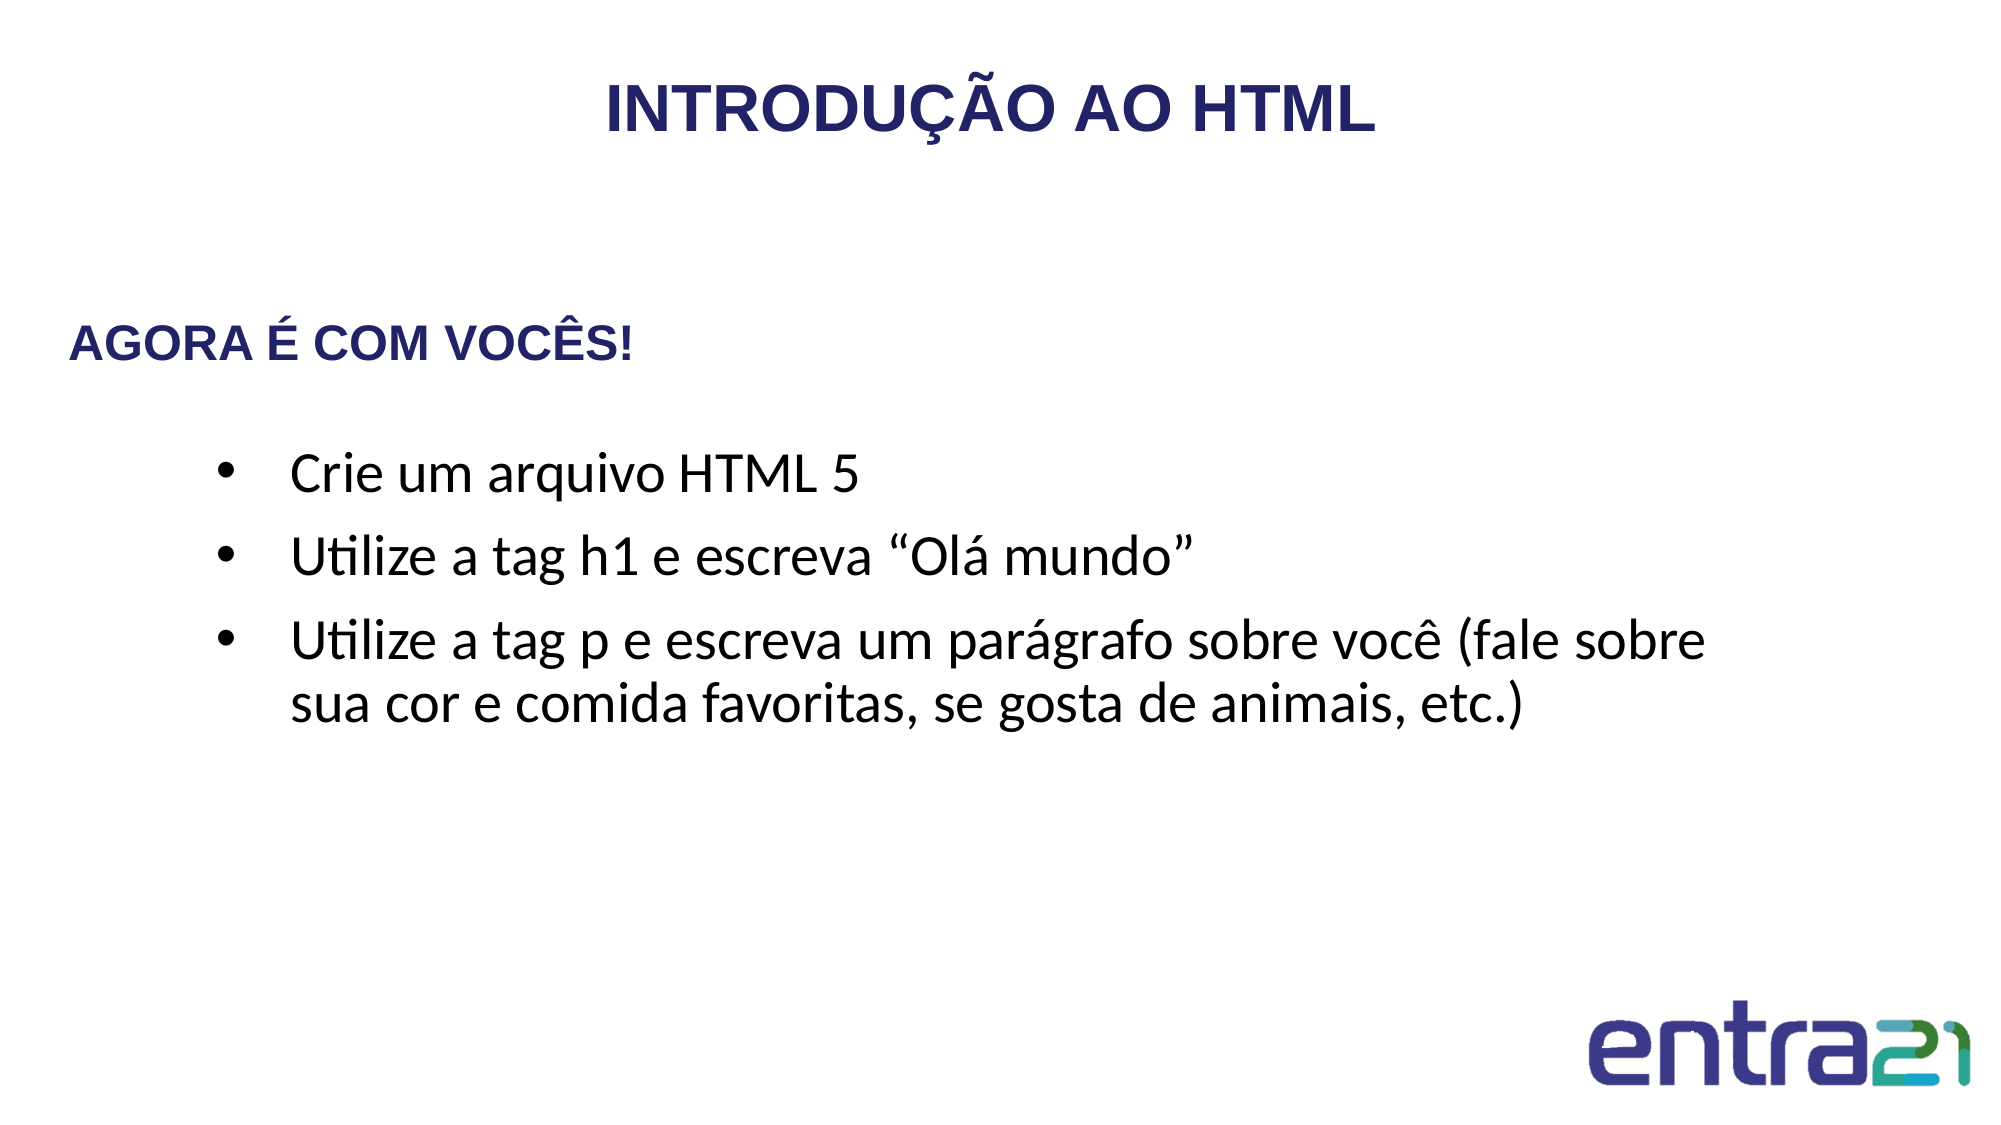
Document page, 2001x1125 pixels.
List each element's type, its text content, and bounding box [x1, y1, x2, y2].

text_box Crie um arquivo HTML 5 Utilize a tag h1 e escreva “Olá mundo” Utilize a tag p e escreva um parágrafo sobre você (fale sobre sua cor e comida favoritas, se gosta de animais, etc.) [200, 434, 1800, 948]
picture [1587, 997, 1979, 1125]
text_box Introdução ao HTML [249, 11, 1750, 199]
text_box Agora é com vocês! [26, 246, 677, 435]
